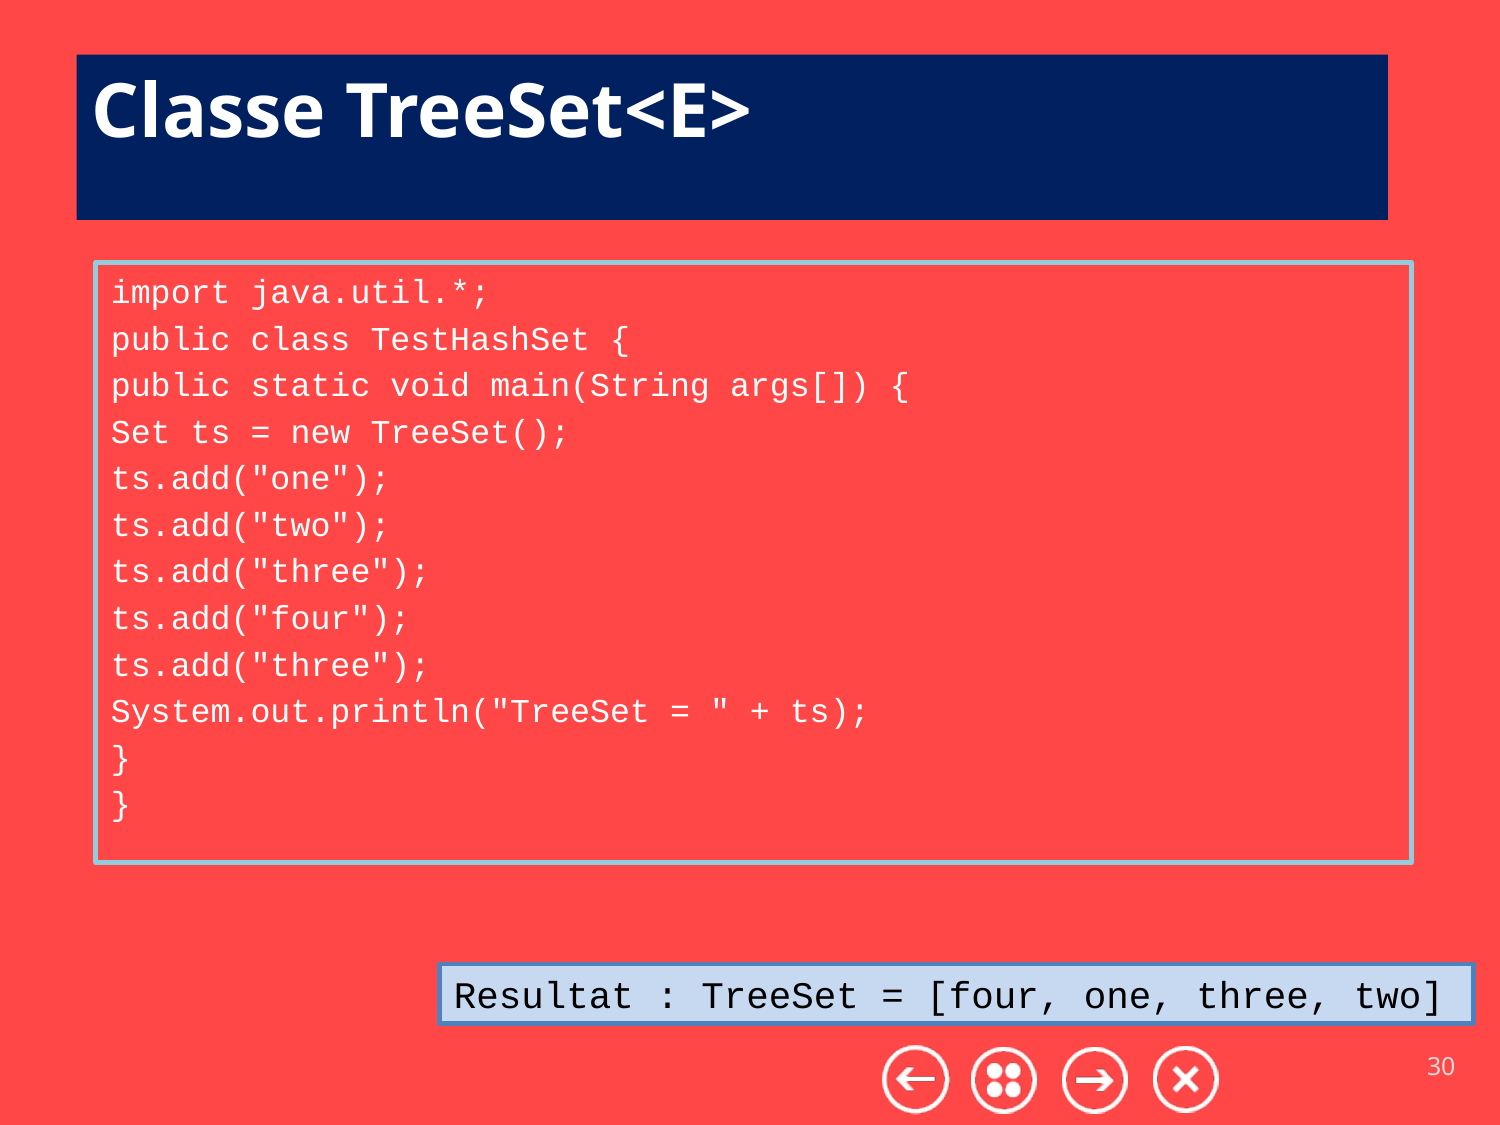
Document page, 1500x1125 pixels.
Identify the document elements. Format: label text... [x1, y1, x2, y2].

text_box Resultat : TreeSet = [four, one, three, two] [439, 963, 1474, 1024]
list import java.util.*; public class TestHashSet { public static void main(String args[]) { Set ts = new TreeSet(); ts.add("one"); ts.add("two"); ts.add("three"); ts.add("four"); ts.add("three"); System.out.println("TreeSet = " + ts); } } [95, 262, 1412, 863]
picture [971, 1047, 1037, 1114]
picture [1062, 1047, 1128, 1114]
slide_number 30 [1316, 1042, 1471, 1103]
picture [1153, 1046, 1219, 1113]
picture [882, 1045, 951, 1115]
title Classe TreeSet<E> [76, 54, 1388, 220]
